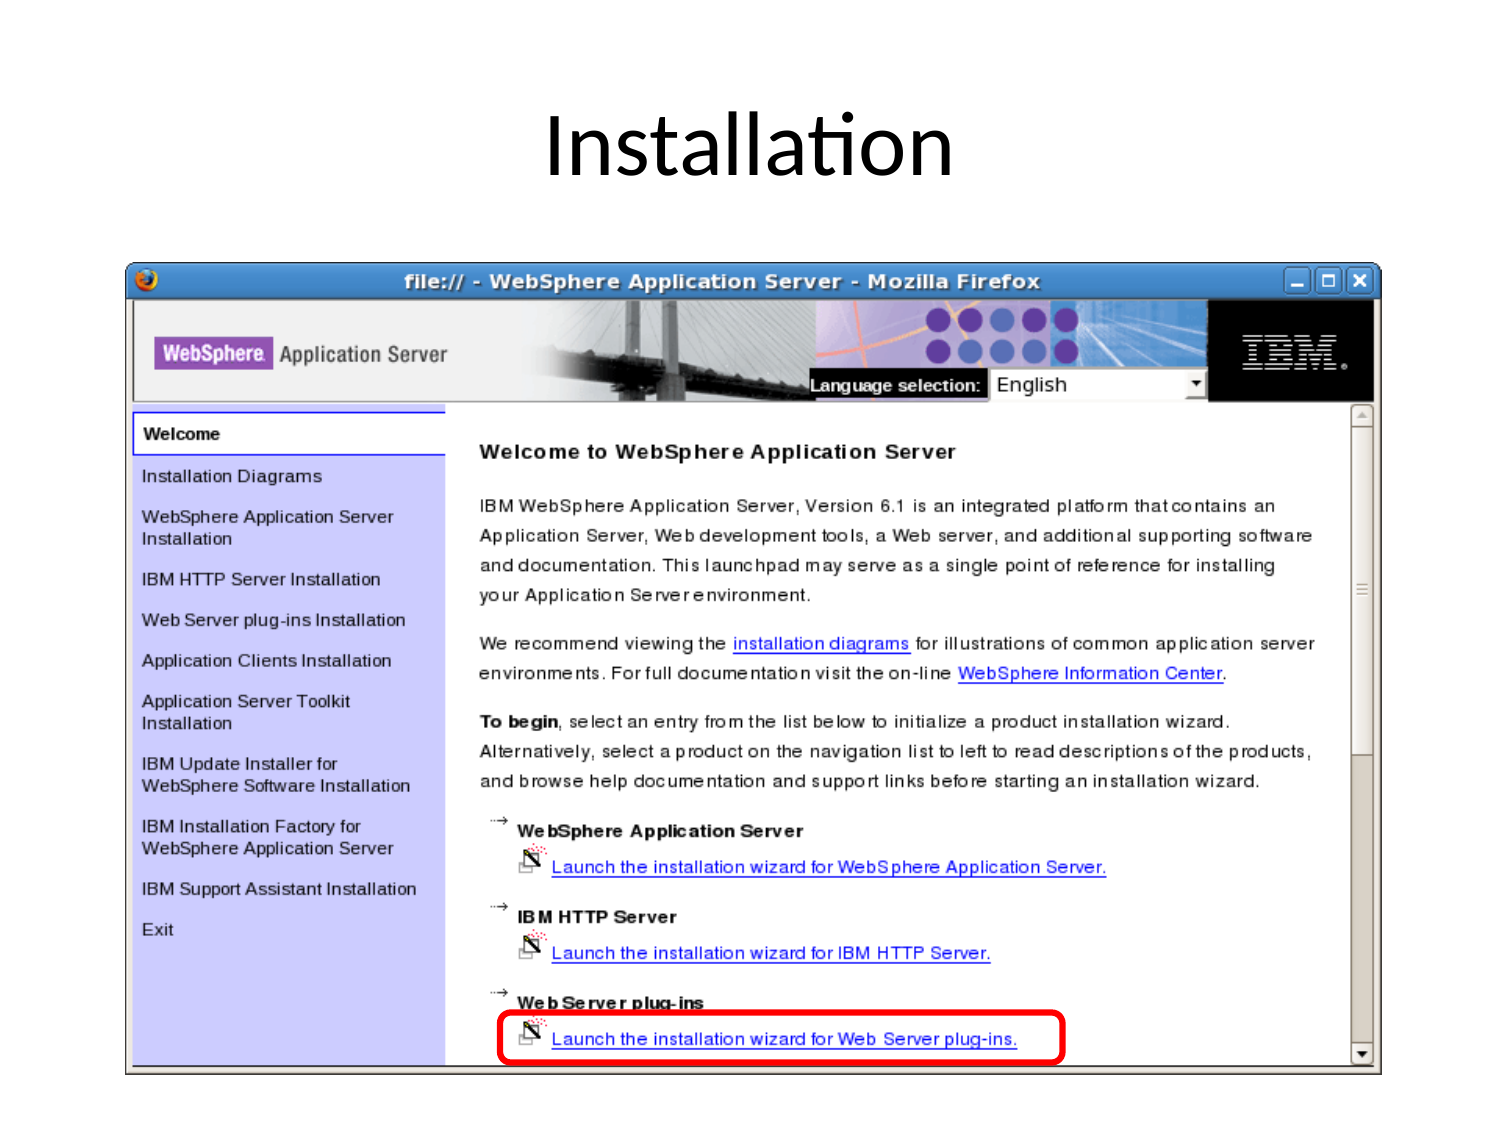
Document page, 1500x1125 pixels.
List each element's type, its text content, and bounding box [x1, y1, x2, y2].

title Installation [75, 45, 1425, 233]
picture [124, 262, 1382, 1076]
